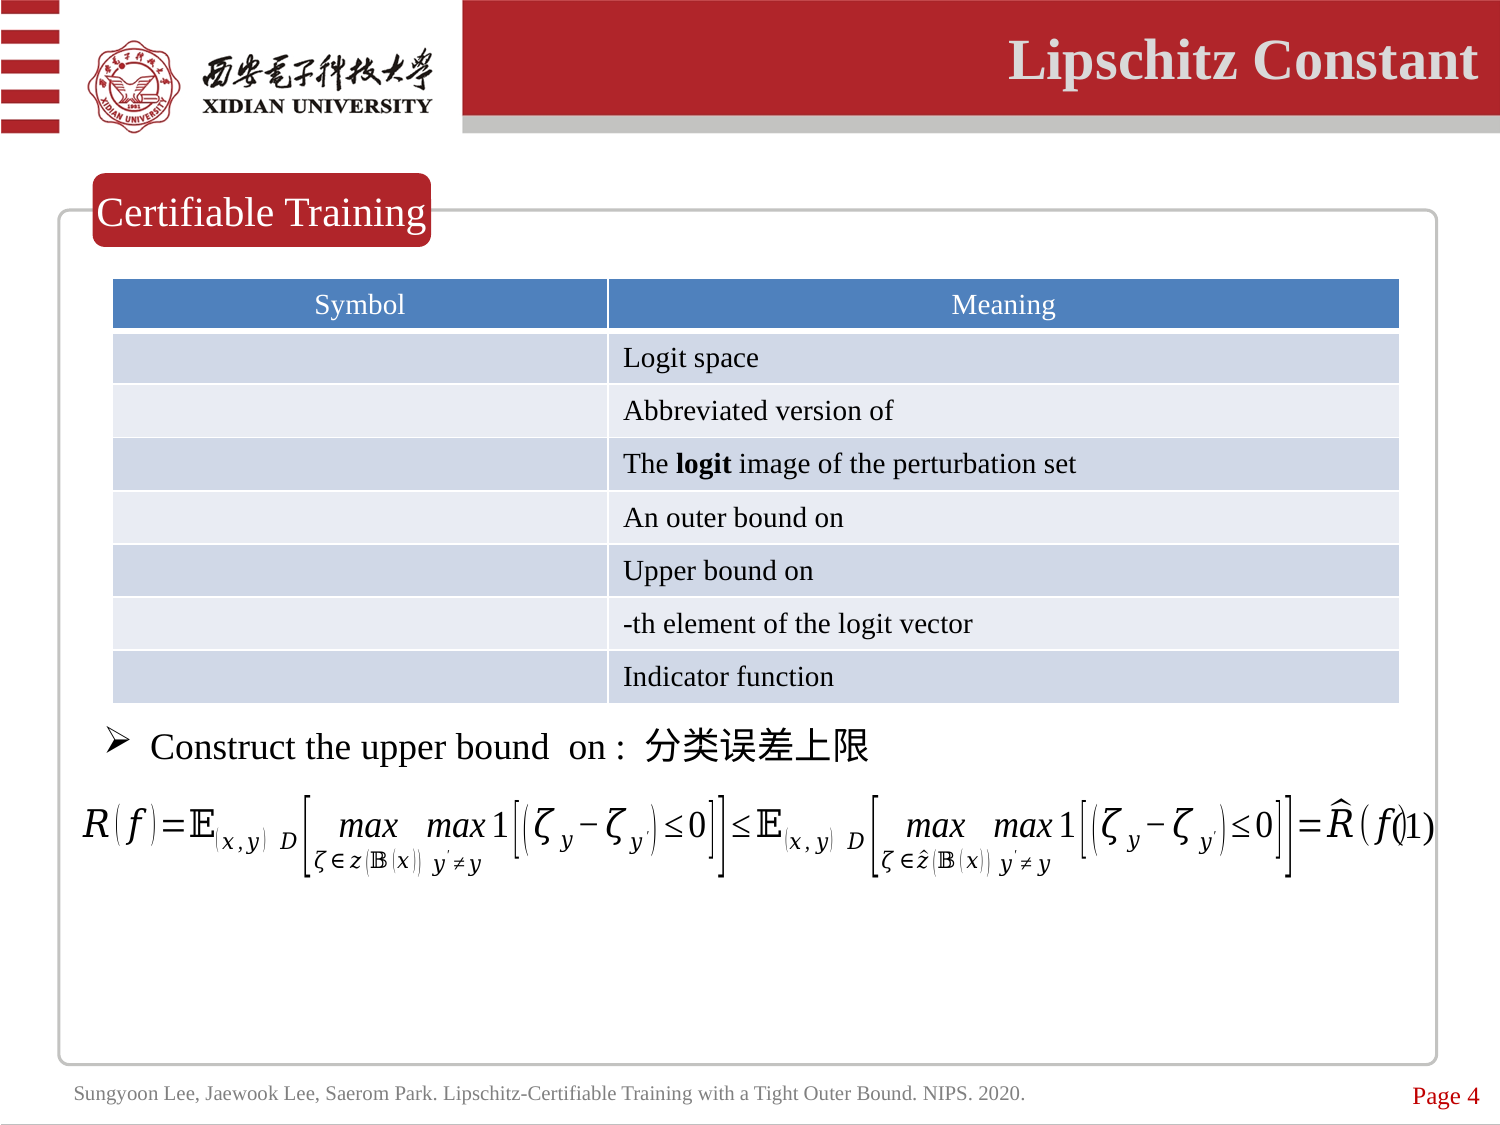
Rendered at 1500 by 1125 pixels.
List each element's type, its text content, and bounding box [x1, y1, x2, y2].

text_box [58, 210, 1437, 1065]
text_box Lipschitz Constant [466, 19, 1499, 102]
text_box Sungyoon Lee, Jaewook Lee, Saerom Park. Lipschitz-Certifiable Training with a Tight Outer Bound. NIPS. 2020. [58, 1071, 1400, 1112]
text_box (1) [1376, 793, 1450, 854]
slide_number Page 4 [1144, 1064, 1495, 1125]
text_box Certifiable Training [92, 173, 432, 247]
picture [0, 0, 1500, 1125]
